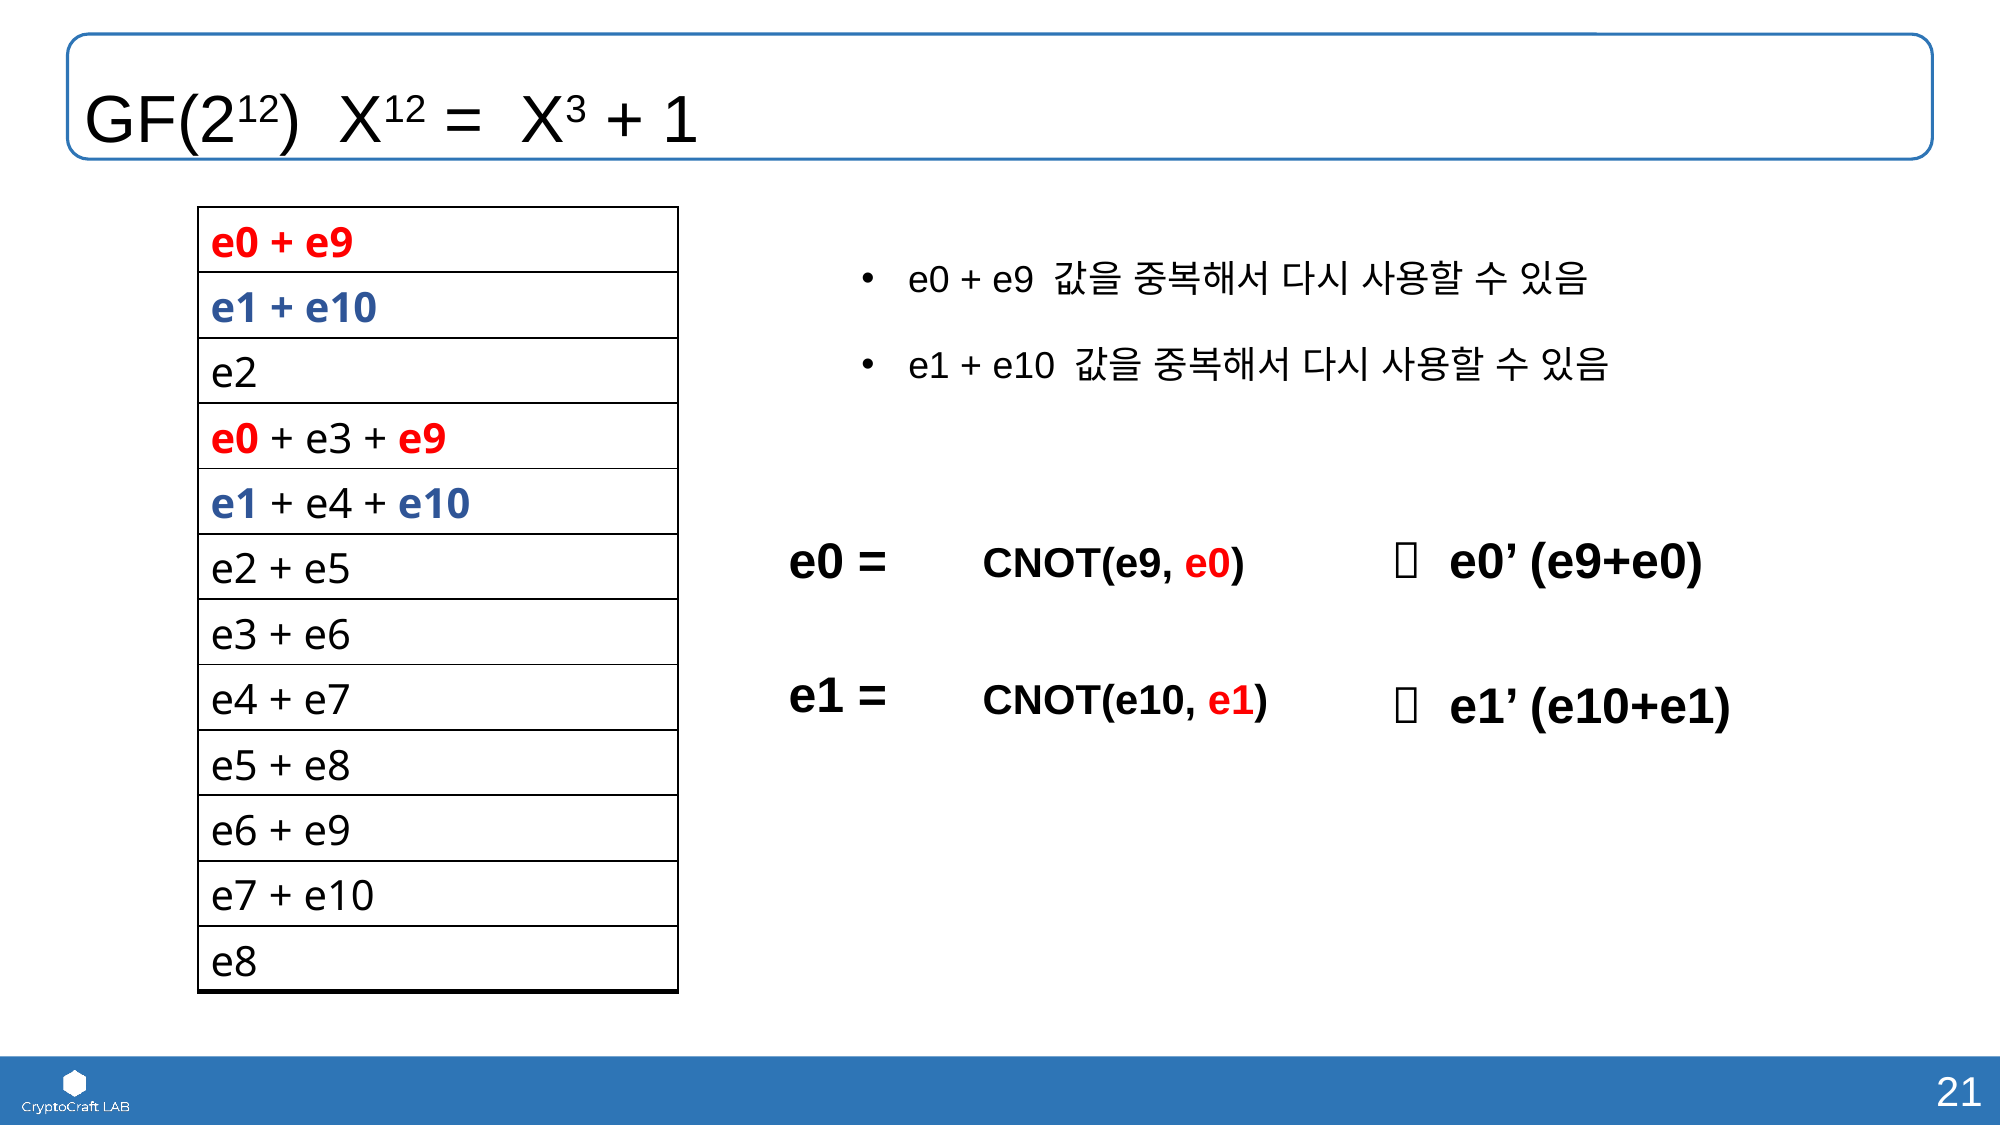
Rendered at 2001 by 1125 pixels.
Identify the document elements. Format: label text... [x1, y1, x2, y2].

table_cell e0 + e3 + e9 [199, 404, 677, 468]
table_cell e8 [199, 927, 677, 989]
table_cell e6 + e9 [199, 796, 677, 860]
table_cell e3 + e6 [199, 600, 677, 664]
table_cell e2 + e5 [199, 535, 677, 598]
picture [13, 1061, 138, 1123]
table_cell e5 + e8 [199, 731, 677, 794]
table_header e0 + e9 [199, 208, 677, 271]
text_box CNOT(e9, e0) [967, 528, 1261, 594]
text_box CNOT(e10, e1) [967, 665, 1284, 730]
text_box e1 = [773, 654, 903, 730]
table_cell e2 [199, 339, 677, 402]
table_cell e4 + e7 [199, 665, 677, 729]
text_box e0 + e9 값을 중복해서 다시 사용할 수 있음 [846, 248, 1605, 308]
text_box GF(212) X12 = X3 + 1 [69, 33, 1935, 159]
text_box  e1’ (e10+e1) [1376, 666, 1761, 741]
text_box e0 = [773, 521, 903, 596]
table_cell e7 + e10 [199, 862, 677, 925]
table_cell e1 + e10 [199, 273, 677, 337]
table_cell e1 + e4 + e10 [199, 469, 677, 533]
text_box e1 + e10 값을 중복해서 다시 사용할 수 있음 [846, 333, 1626, 394]
text_box  e0’ (e9+e0) [1376, 521, 1733, 596]
